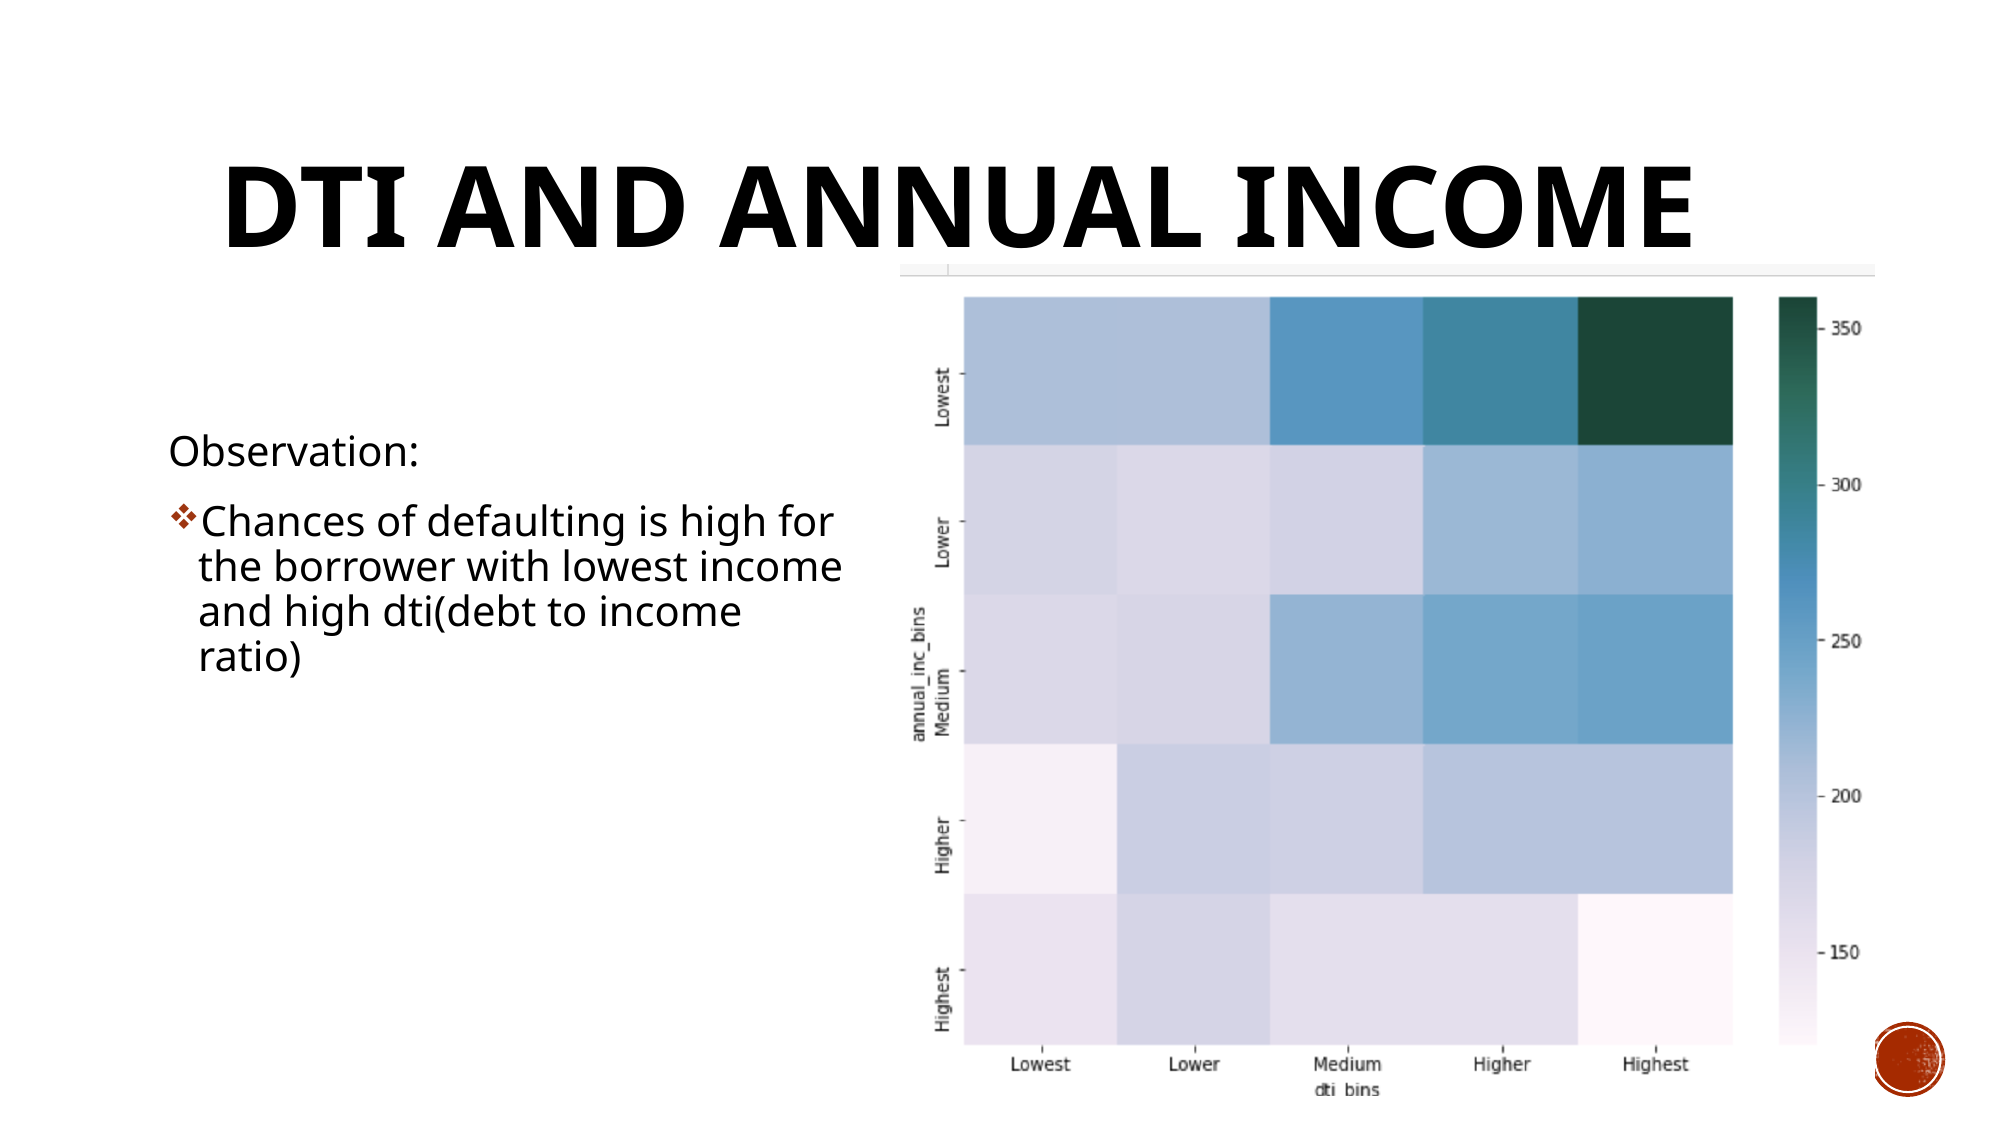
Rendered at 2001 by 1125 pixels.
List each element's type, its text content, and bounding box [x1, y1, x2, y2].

list Observation: Chances of defaulting is high for the borrower with lowest income and high dti(debt to income ratio) [153, 348, 866, 1013]
title dti and annual income [175, 79, 1826, 344]
picture [900, 264, 1875, 1096]
